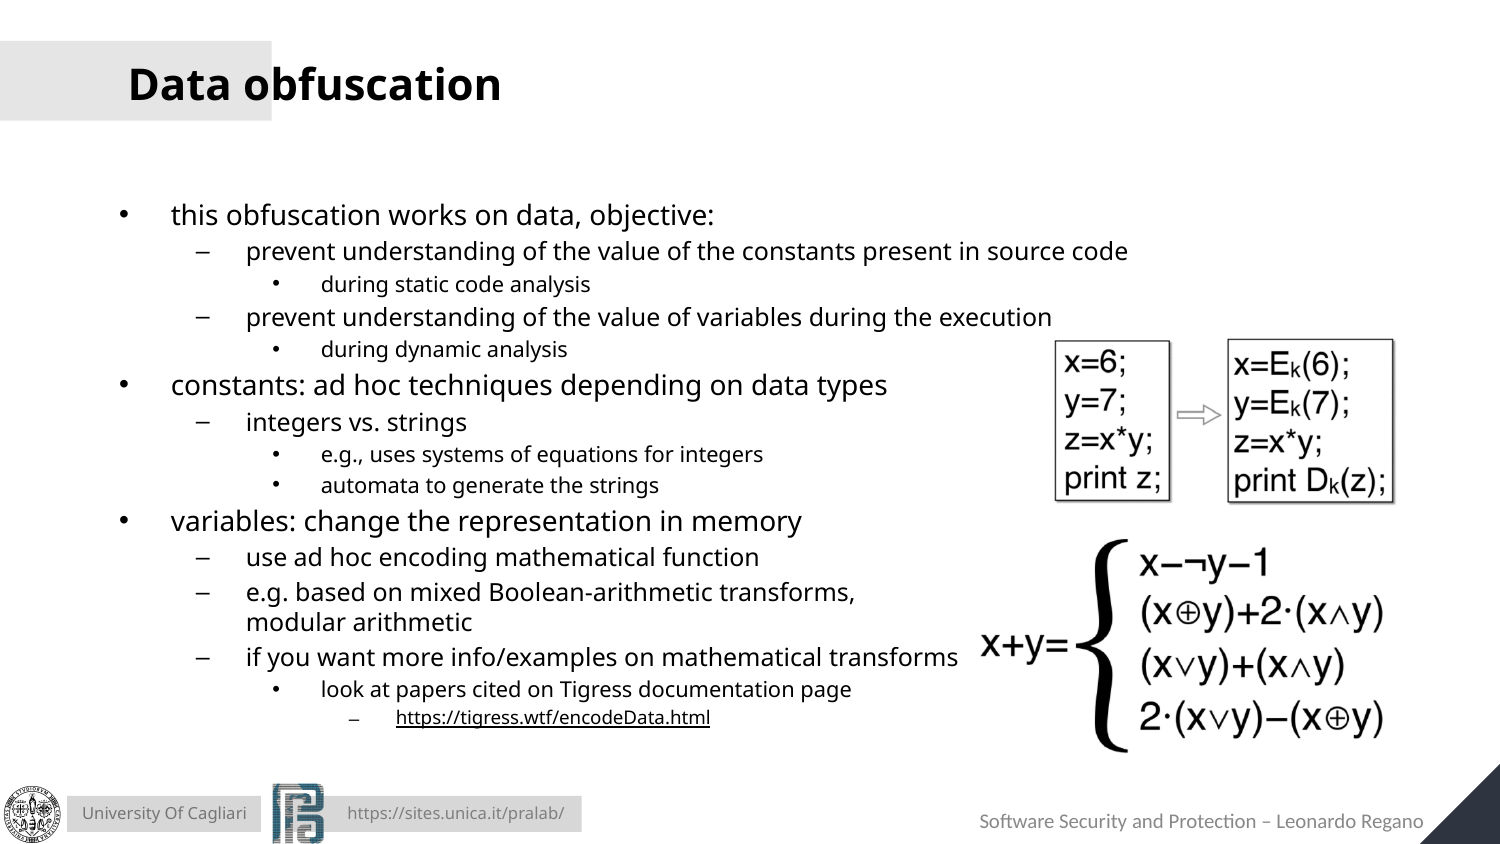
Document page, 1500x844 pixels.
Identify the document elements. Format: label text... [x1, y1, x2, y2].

list this obfuscation works on data, objective: prevent understanding of the value of the constants present in source code during static code analysis prevent understanding of the value of variables during the execution during dynamic analysis constants: ad hoc techniques depending on data types integers vs. strings e.g., uses systems of equations for integers automata to generate the strings variables: change the representation in memory use ad hoc encoding mathematical function e.g. based on mixed Boolean-arithmetic transforms, modular arithmetic if you want more info/examples on mathematical transforms look at papers cited on Tigress documentation page https://tigress.wtf/encodeData.html [80, 189, 1285, 816]
picture [975, 527, 1395, 762]
picture [0, 782, 65, 844]
title Data obfuscation [112, 18, 1388, 148]
picture [1049, 333, 1407, 511]
